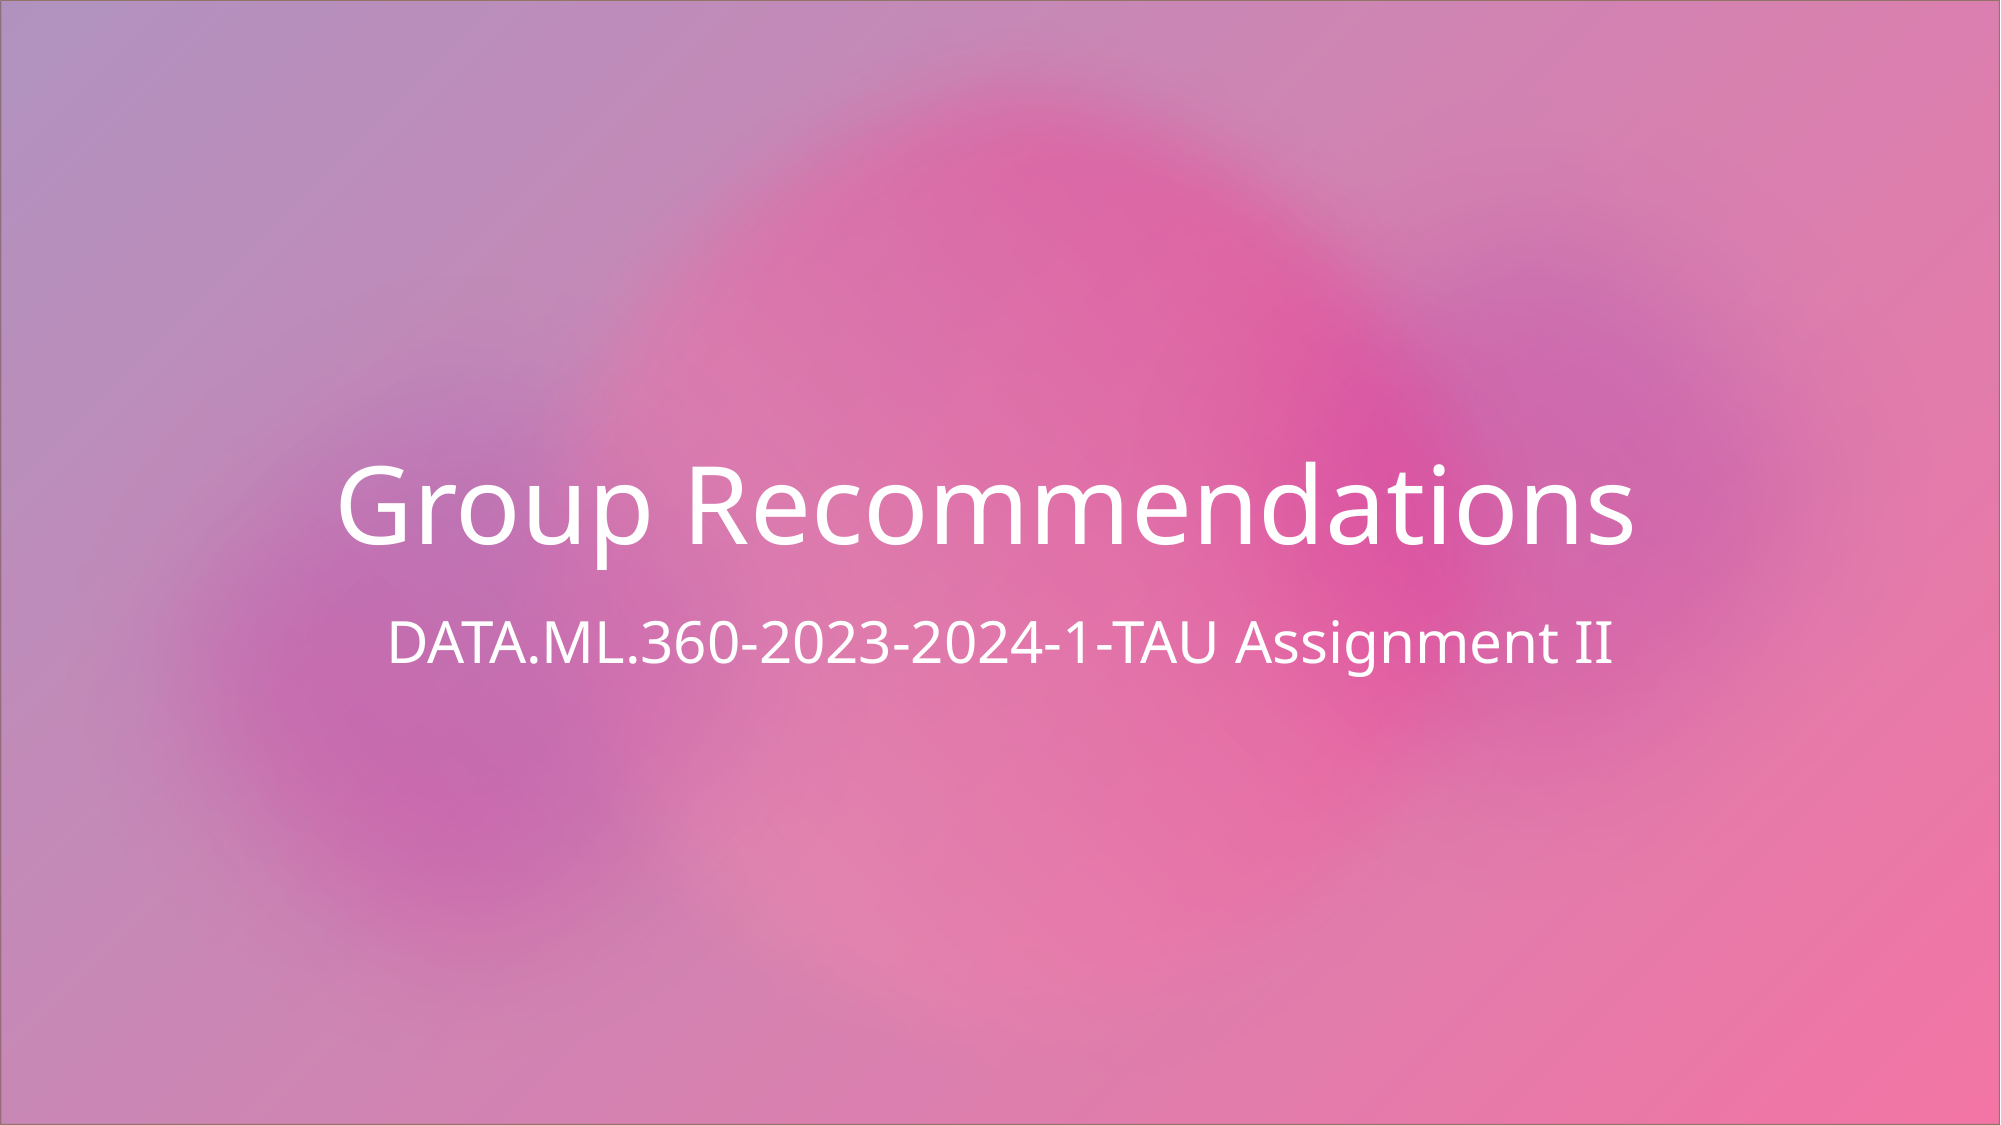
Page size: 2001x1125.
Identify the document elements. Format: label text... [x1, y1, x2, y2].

list DATA.ML.360-2023-2024-1-TAU Assignment II [250, 590, 1751, 993]
title Group Recommendations [250, 184, 1751, 576]
